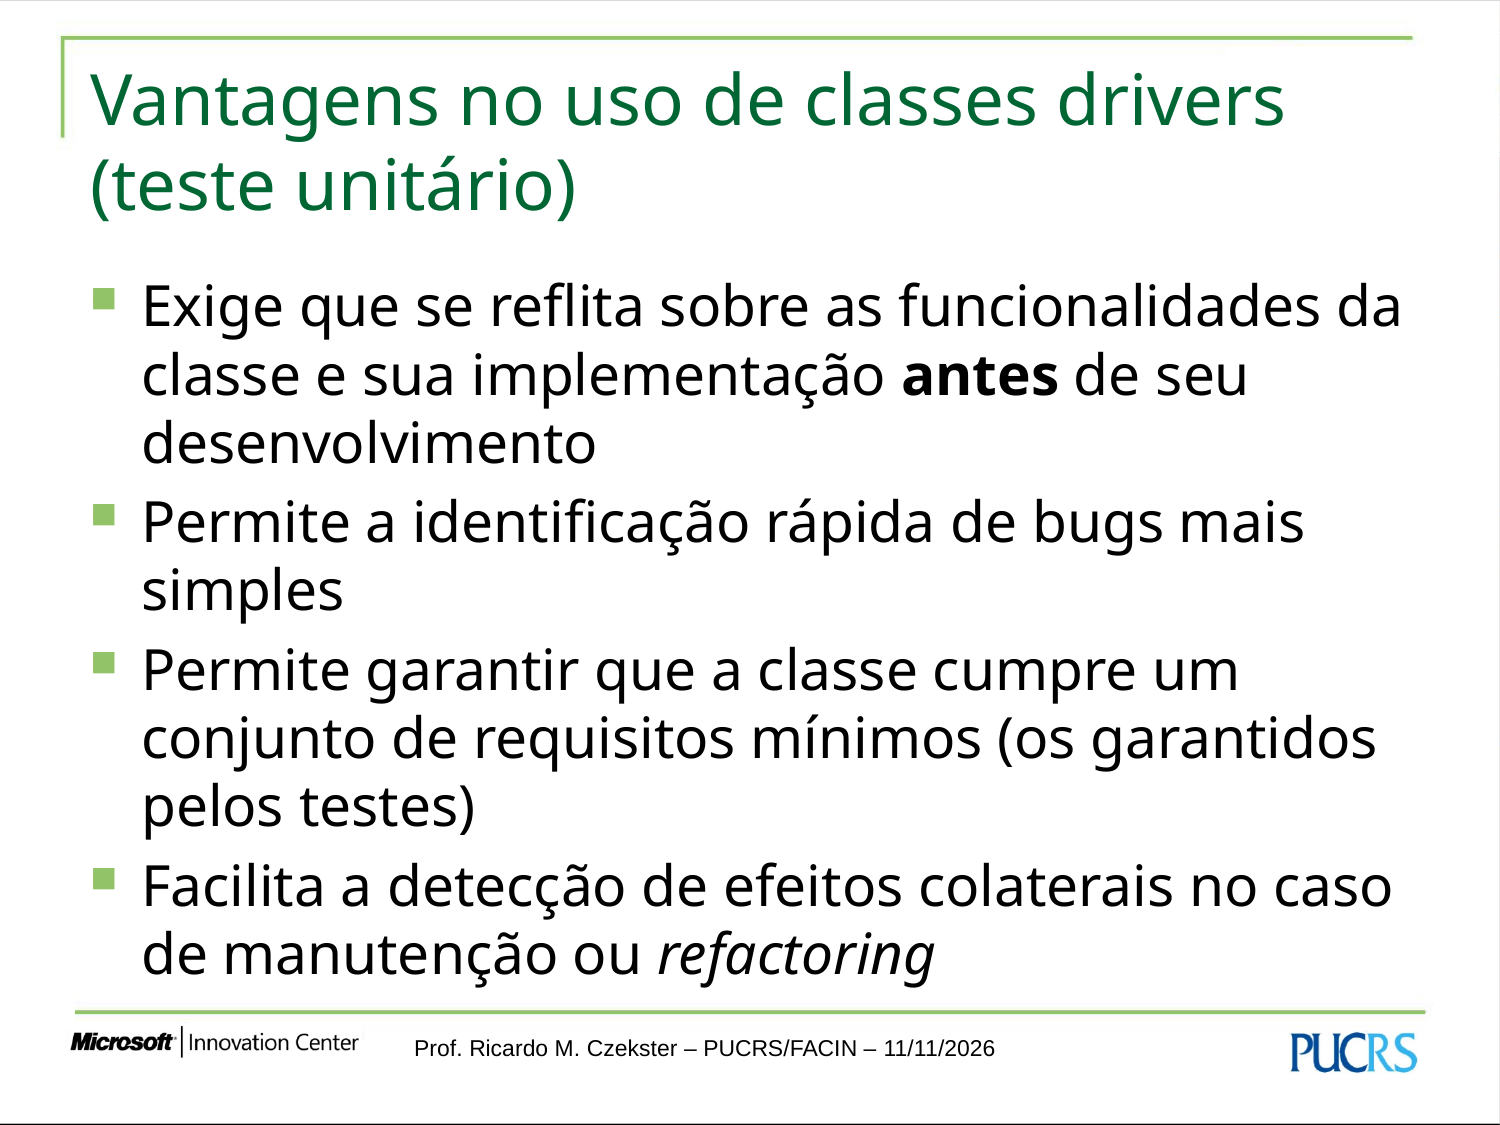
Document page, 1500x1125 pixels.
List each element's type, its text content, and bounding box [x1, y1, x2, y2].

title Vantagens no uso de classes drivers (teste unitário) [74, 46, 1419, 235]
picture [0, 0, 1500, 1125]
list Exige que se reflita sobre as funcionalidades da classe e sua implementação antes de seu desenvolvimento Permite a identificação rápida de bugs mais simples Permite garantir que a classe cumpre um conjunto de requisitos mínimos (os garantidos pelos testes) Facilita a detecção de efeitos colaterais no caso de manutenção ou refactoring [74, 262, 1426, 1006]
